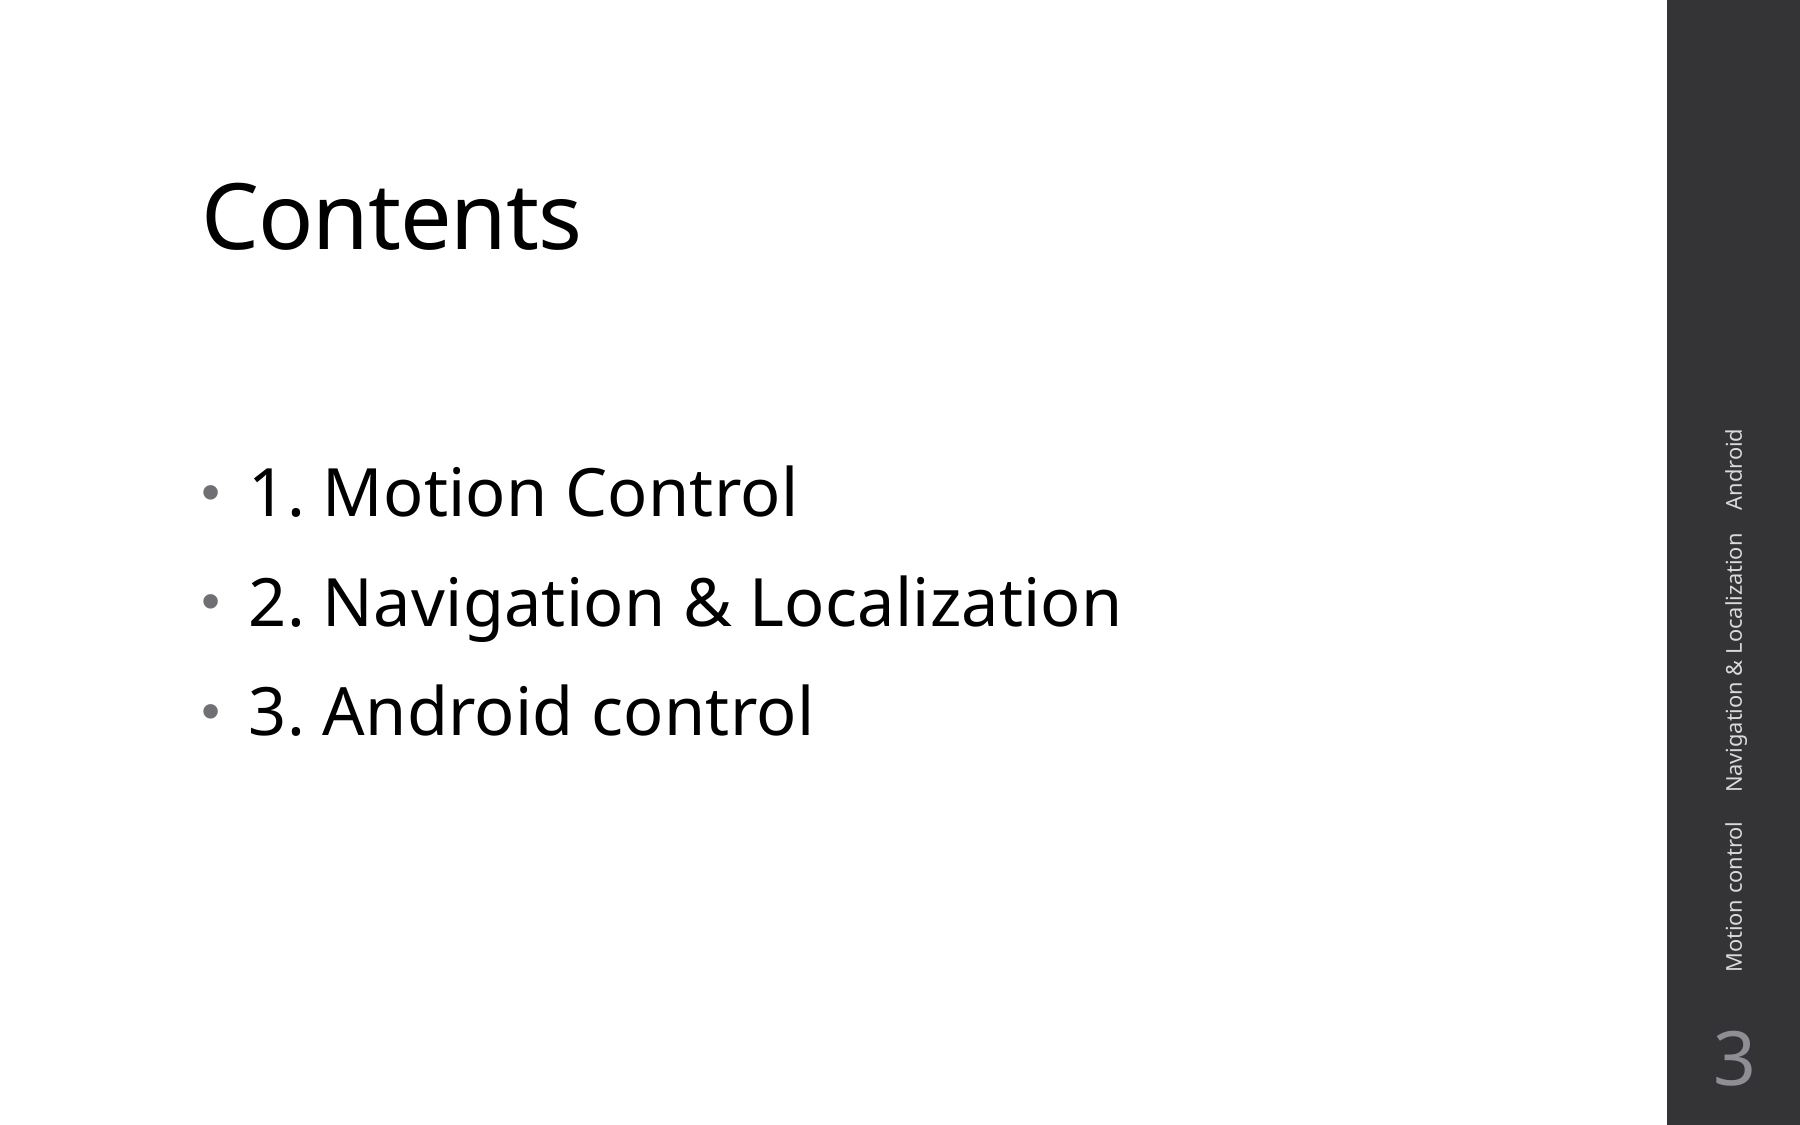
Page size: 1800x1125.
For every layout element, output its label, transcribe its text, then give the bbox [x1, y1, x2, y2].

title Contents [186, 60, 1618, 278]
list 1. Motion Control 2. Navigation & Localization 3. Android control [186, 448, 1456, 1014]
slide_number 3 [1667, 1012, 1800, 1110]
footer Motion control Navigation & Localization Android [1707, 400, 1762, 988]
